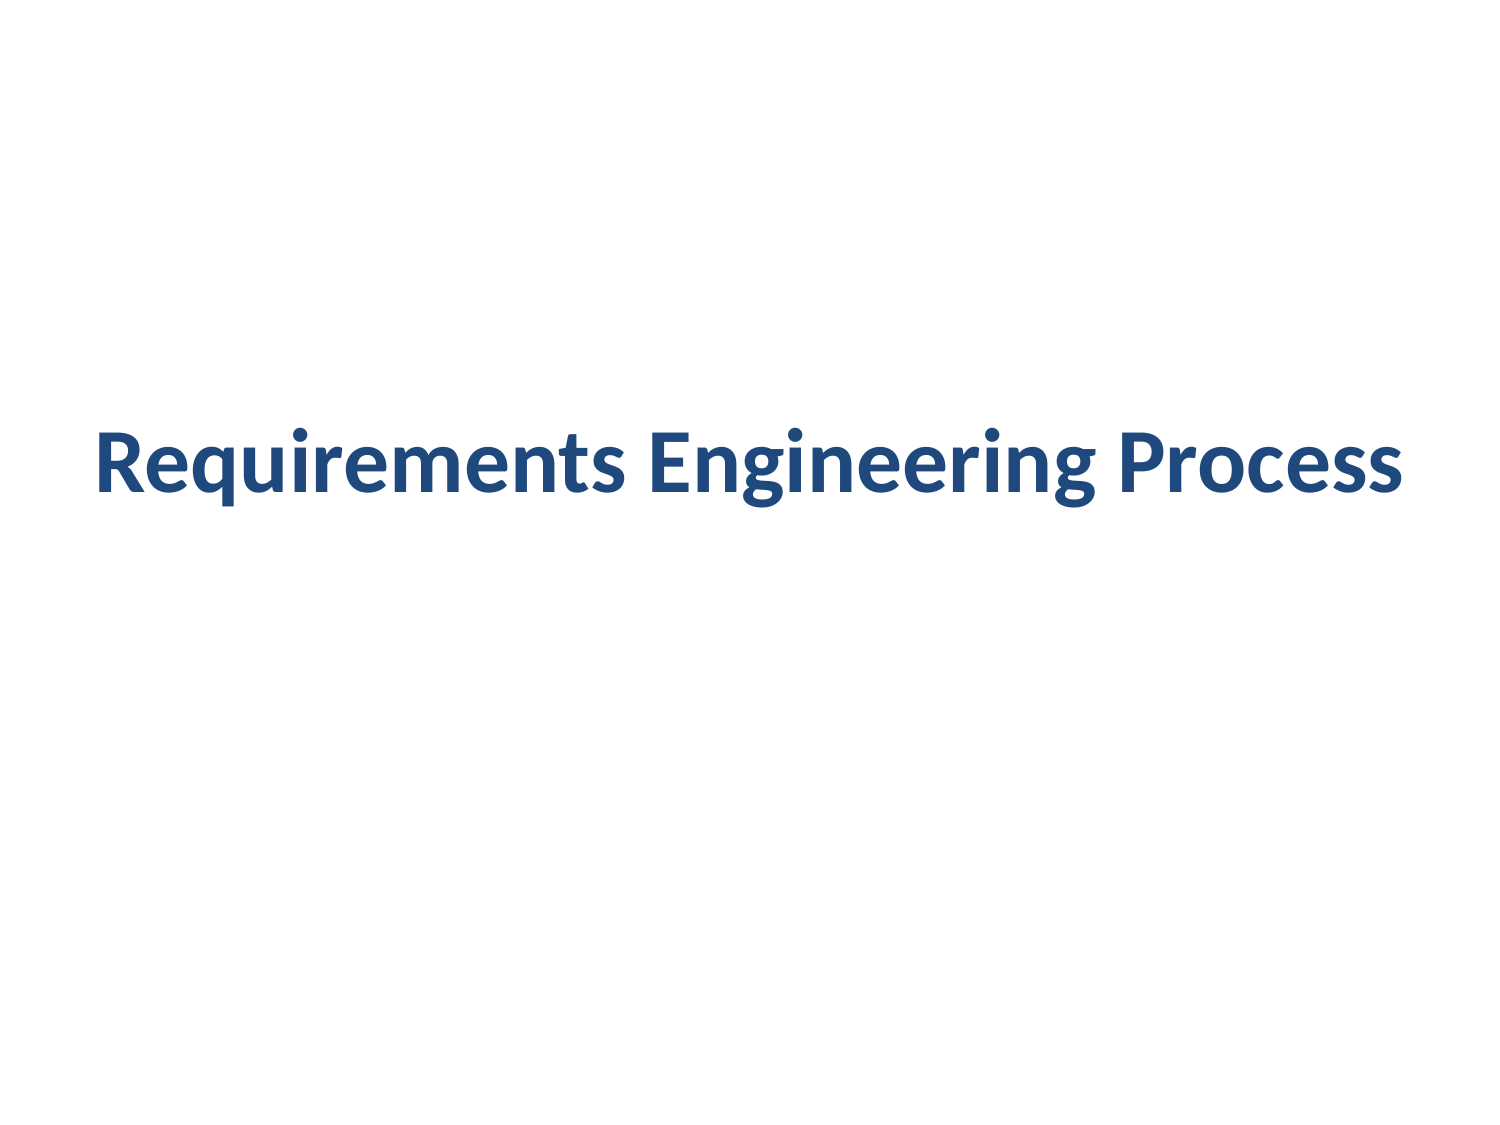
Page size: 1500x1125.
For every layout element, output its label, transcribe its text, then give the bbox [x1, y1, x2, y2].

title Requirements Engineering Process [75, 361, 1425, 550]
